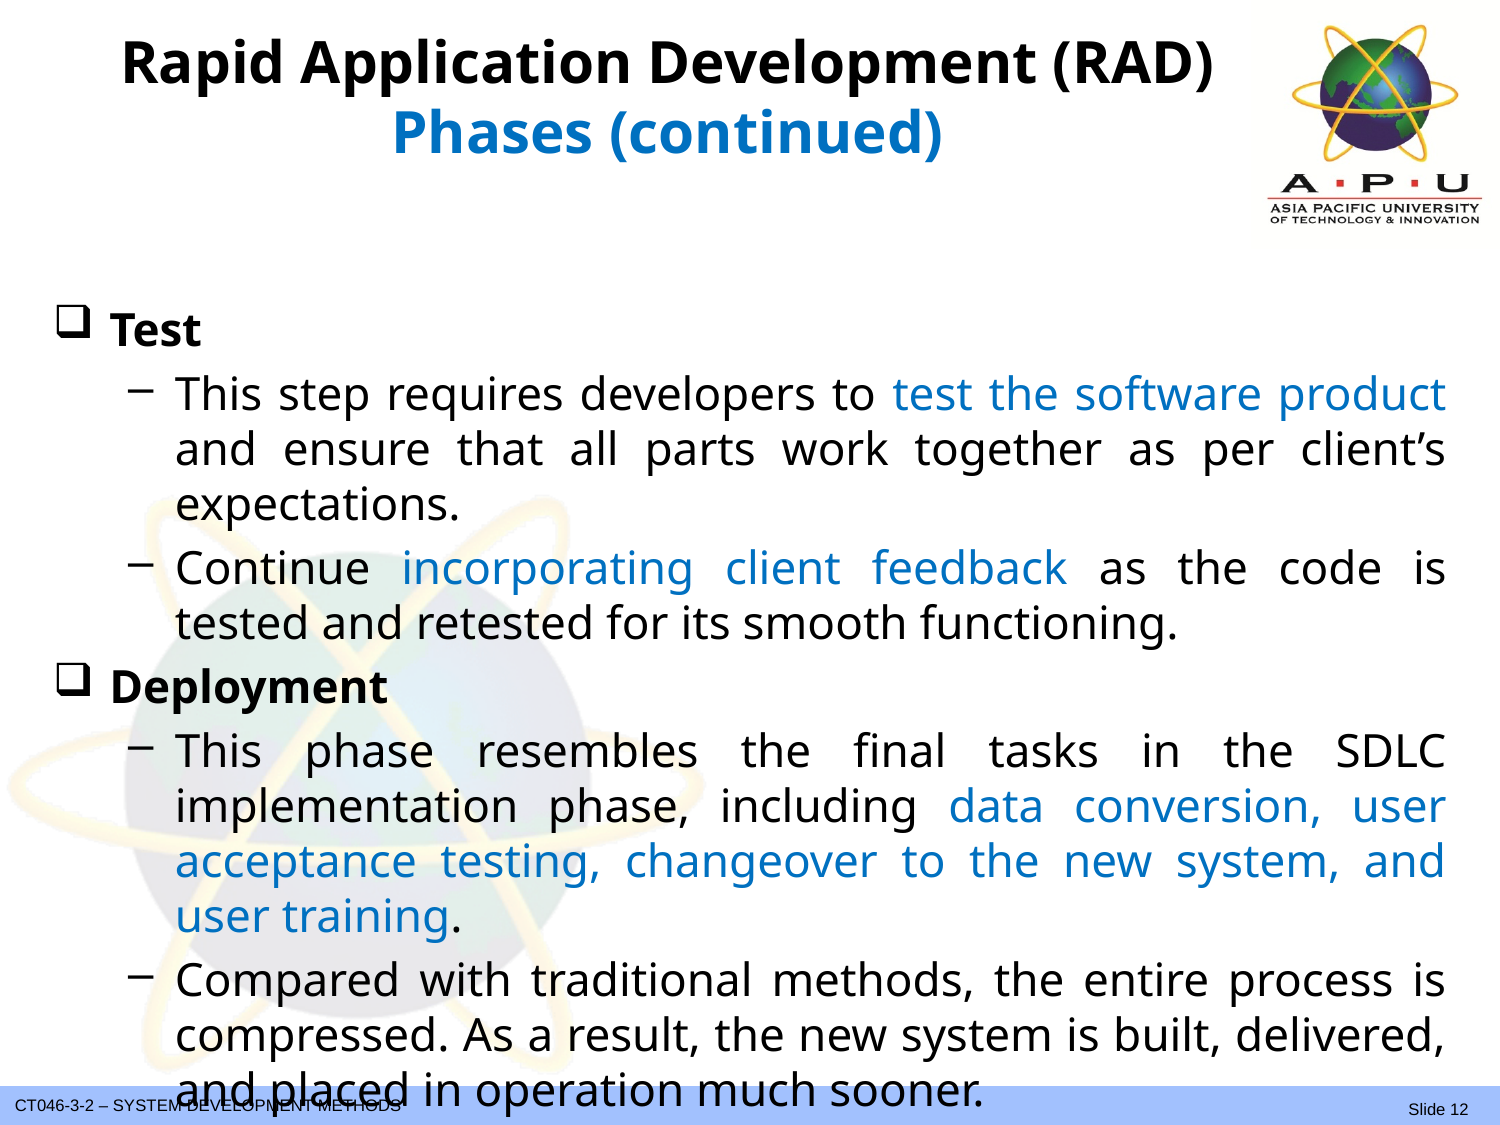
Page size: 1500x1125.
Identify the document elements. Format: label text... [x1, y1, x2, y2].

list Test This step requires developers to test the software product and ensure that all parts work together as per client’s expectations. Continue incorporating client feedback as the code is tested and retested for its smooth functioning. Deployment This phase resembles the final tasks in the SDLC implementation phase, including data conversion, user acceptance testing, changeover to the new system, and user training. Compared with traditional methods, the entire process is compressed. As a result, the new system is built, delivered, and placed in operation much sooner. [37, 292, 1463, 1045]
title Rapid Application Development (RAD) Phases (continued) [89, 0, 1246, 189]
picture [1251, 0, 1500, 249]
